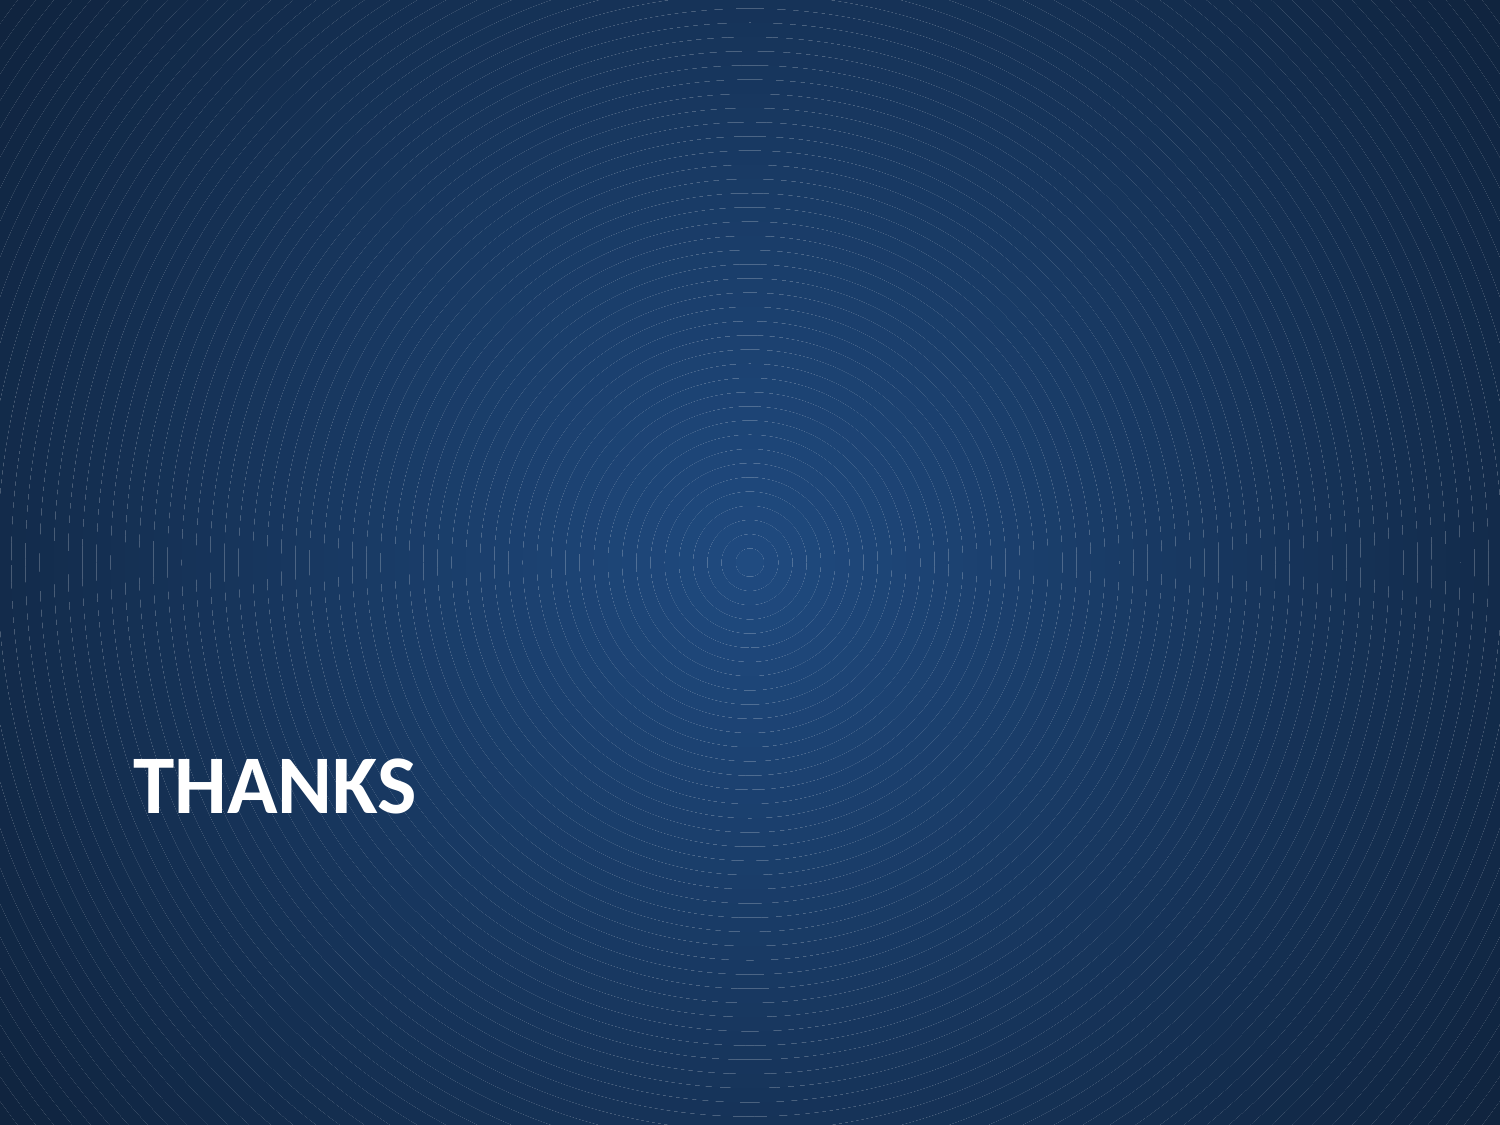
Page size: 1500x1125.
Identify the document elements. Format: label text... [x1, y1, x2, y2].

title Thanks [118, 722, 1394, 947]
